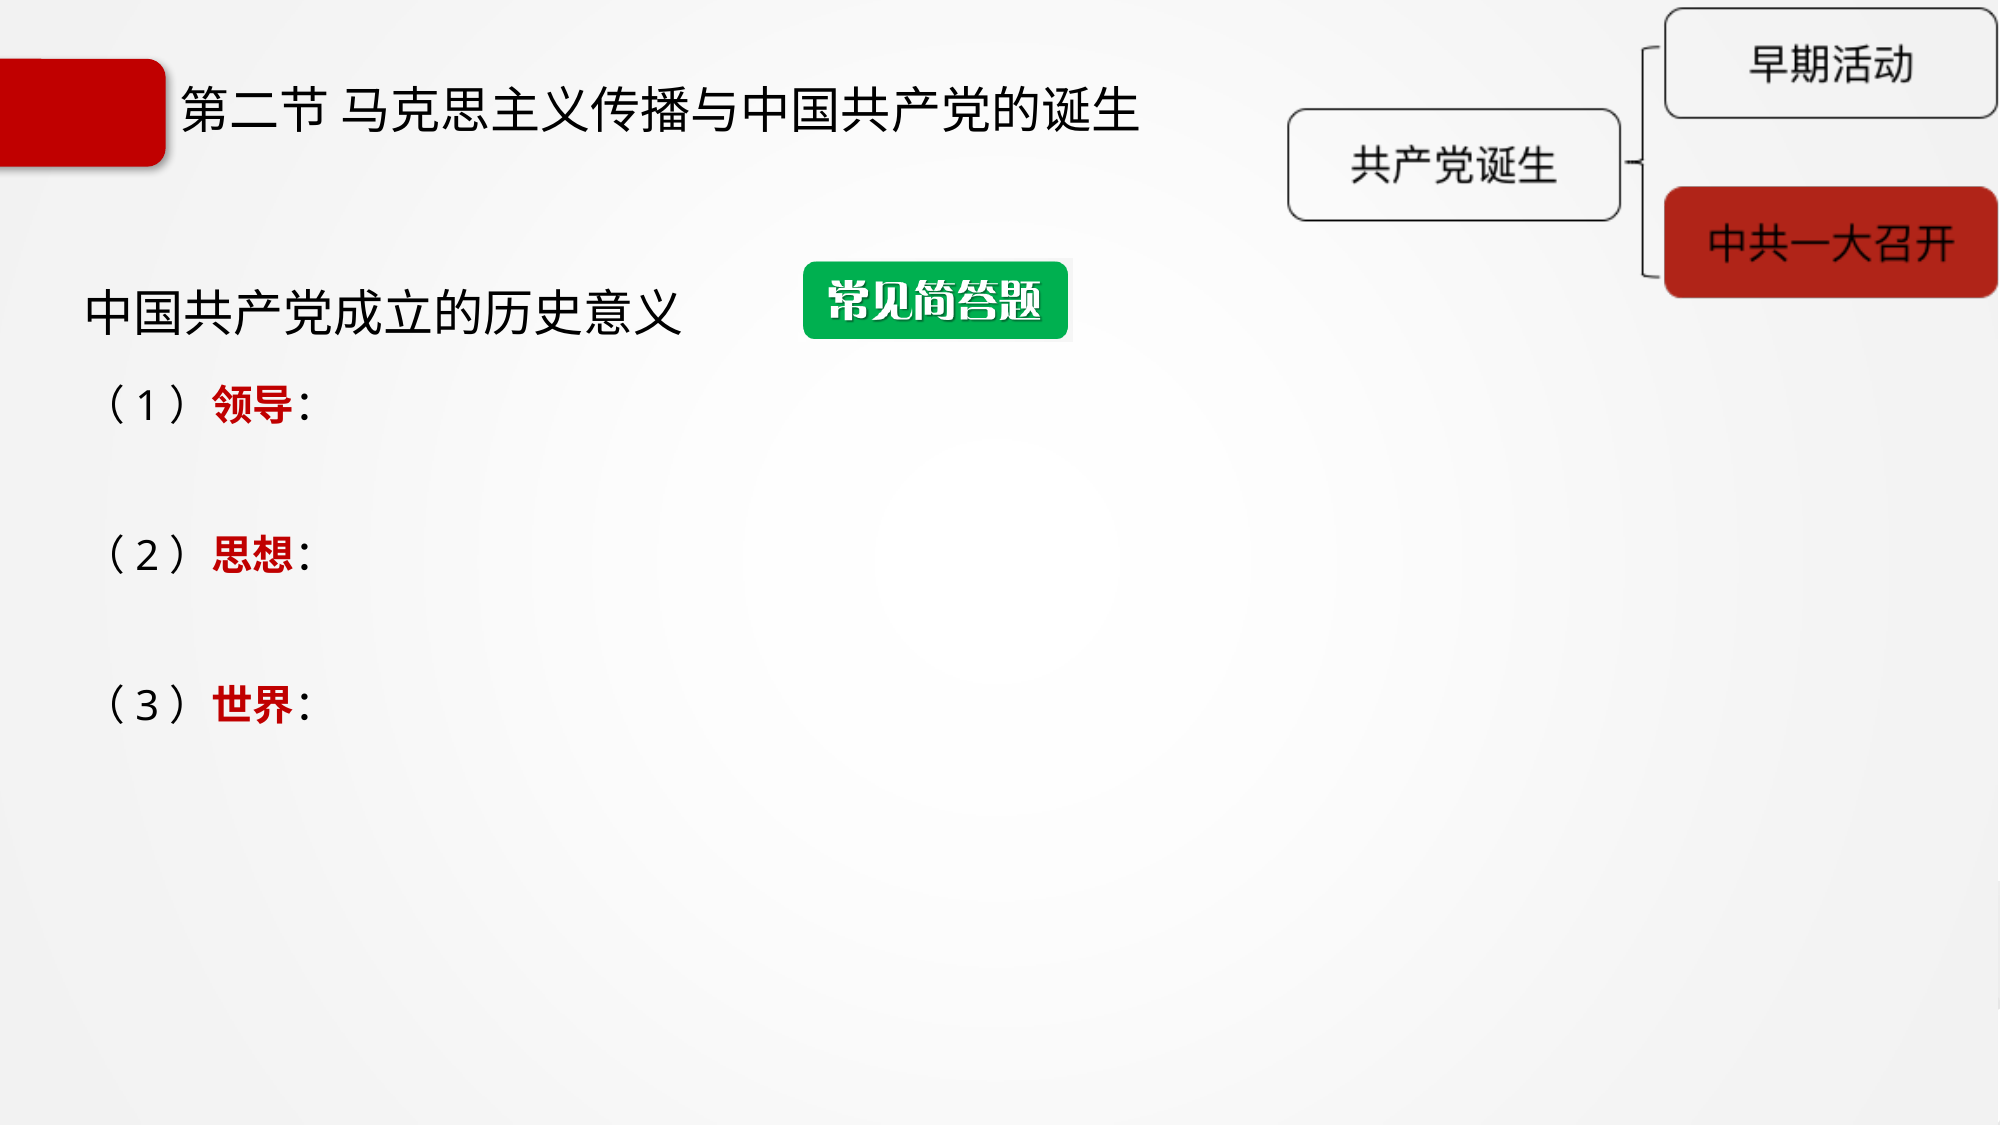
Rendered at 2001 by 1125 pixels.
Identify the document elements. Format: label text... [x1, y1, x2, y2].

list 中国共产党成立的历史意义 （1）领导： （2）思想： （3）世界： [68, 243, 1947, 1125]
text_box [0, 58, 166, 167]
title 第二节 马克思主义传播与中国共产党的诞生 [164, 59, 1286, 166]
picture [798, 258, 1073, 342]
picture [0, 0, 2000, 1125]
